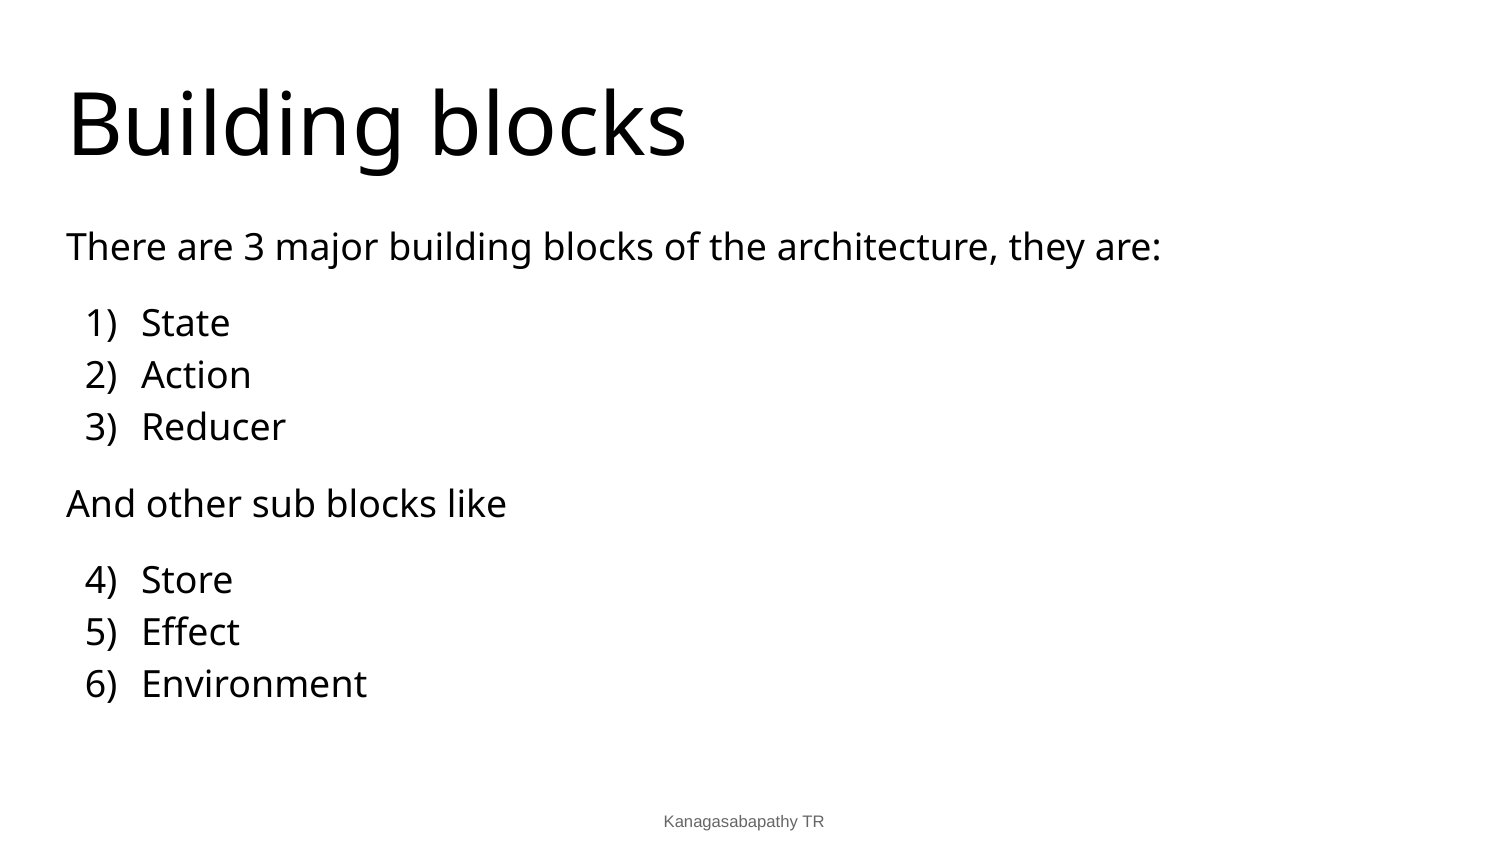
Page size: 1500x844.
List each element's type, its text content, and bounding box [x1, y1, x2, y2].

title Building blocks [51, 51, 1449, 189]
list There are 3 major building blocks of the architecture, they are: State Action Reducer And other sub blocks like Store Effect Environment [51, 200, 1449, 752]
